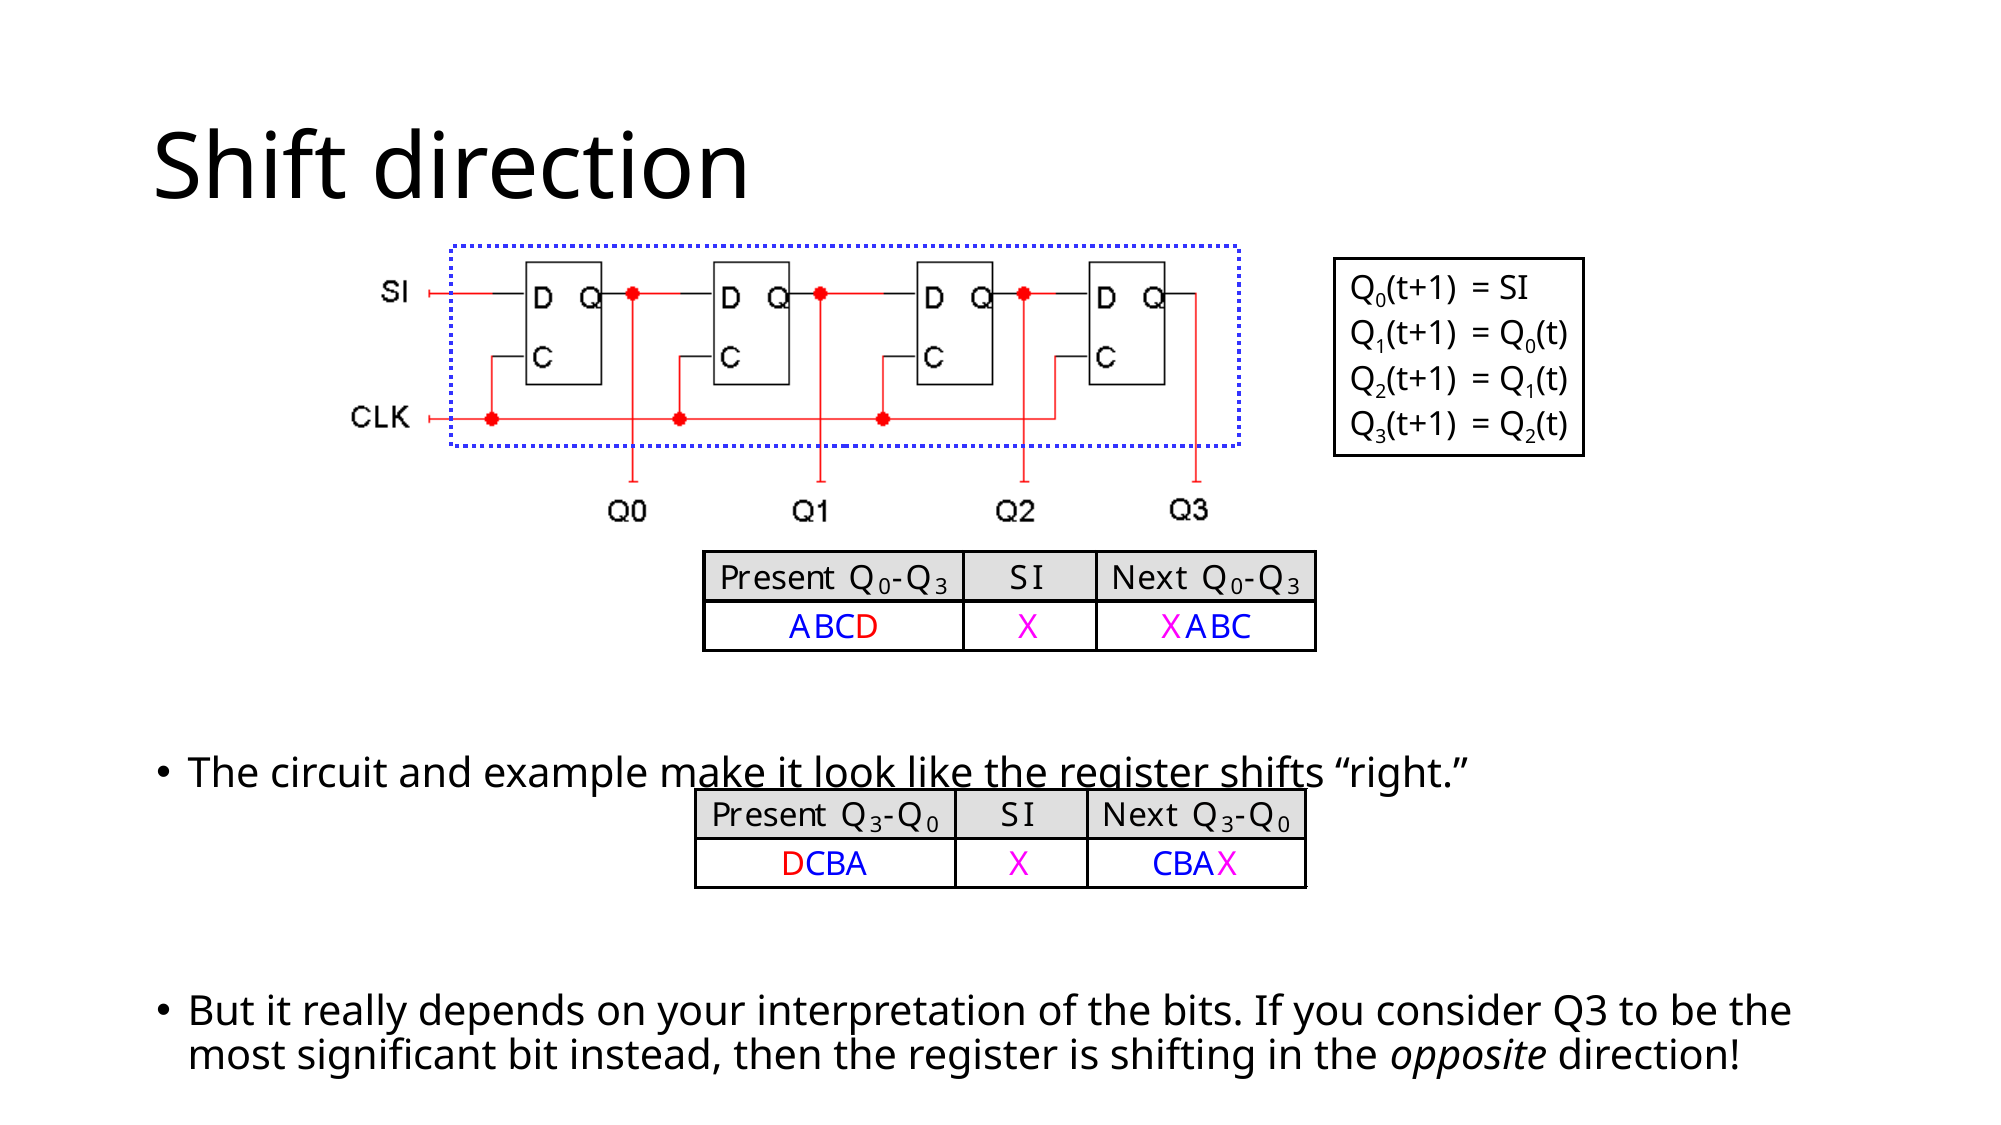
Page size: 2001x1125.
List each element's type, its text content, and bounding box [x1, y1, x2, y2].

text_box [338, 246, 1239, 533]
text_box Q0(t+1) = SI Q1(t+1) = Q0(t) Q2(t+1) = Q1(t) Q3(t+1) = Q2(t) [1334, 258, 1584, 456]
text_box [679, 787, 1314, 917]
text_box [687, 549, 1322, 684]
list The circuit and example make it look like the register shifts “right.” But it really depends on your interpretation of the bits. If you consider Q3 to be the most significant bit instead, then the register is shifting in the opposite direction! [141, 383, 1867, 1090]
title Shift direction [137, 59, 1863, 278]
